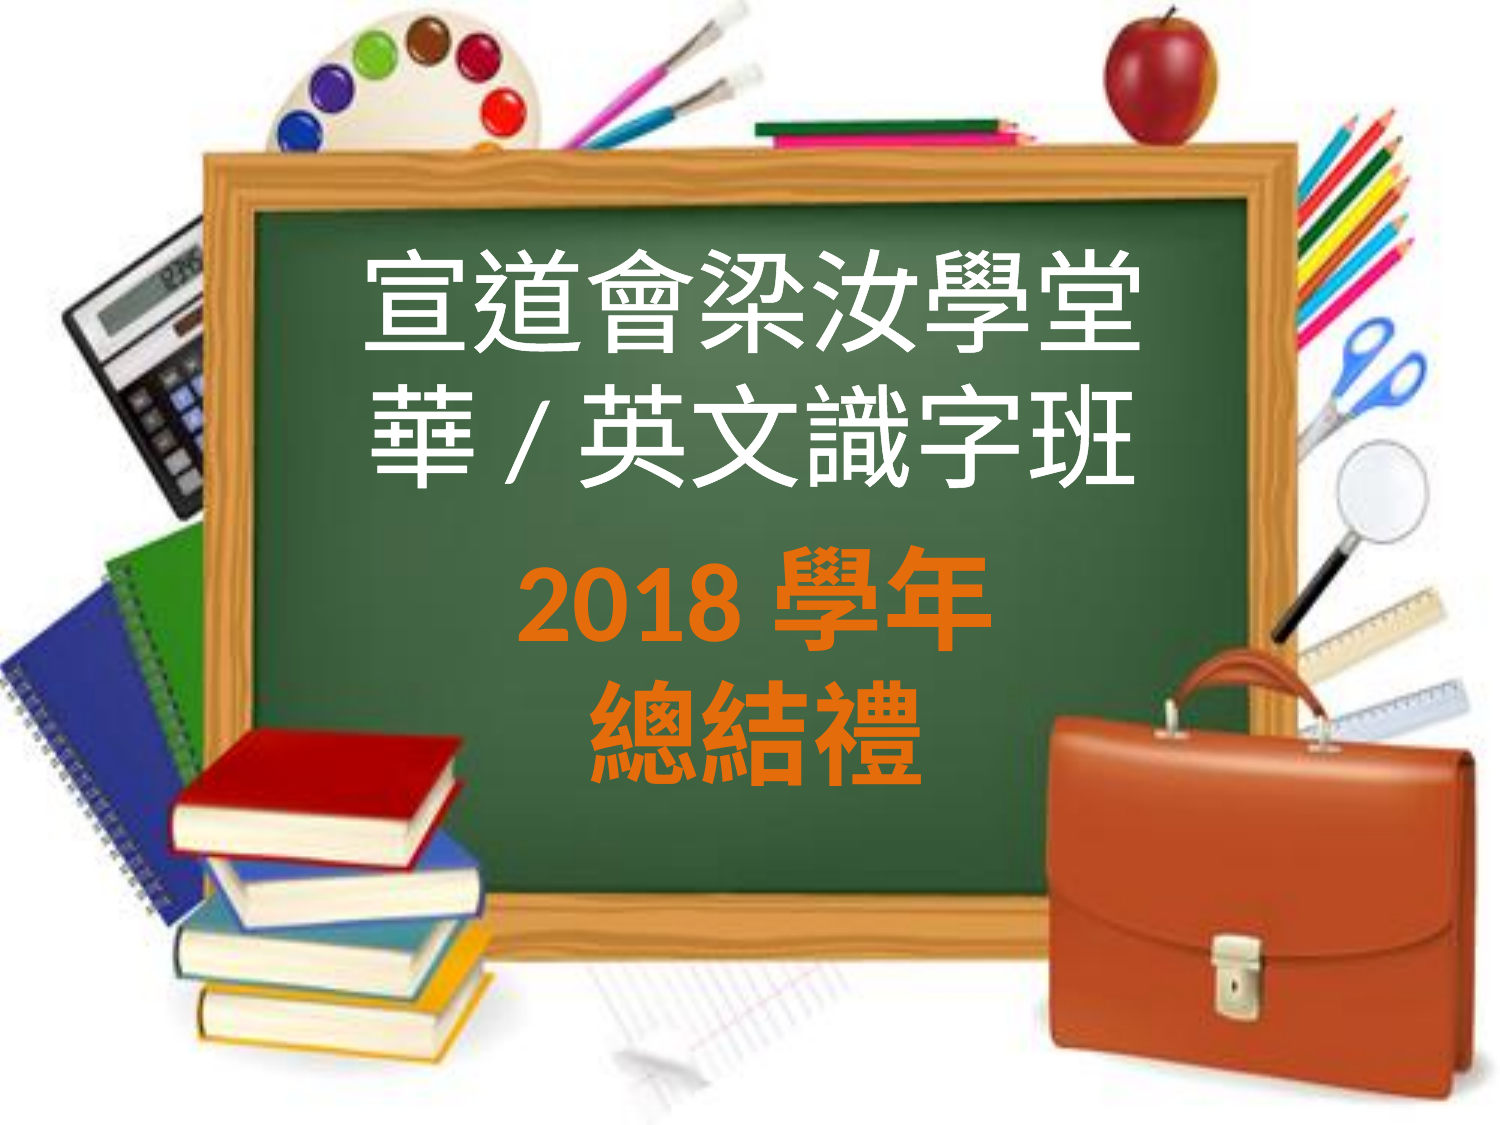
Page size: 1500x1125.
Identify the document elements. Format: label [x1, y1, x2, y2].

text_box [0, 0, 1500, 1125]
